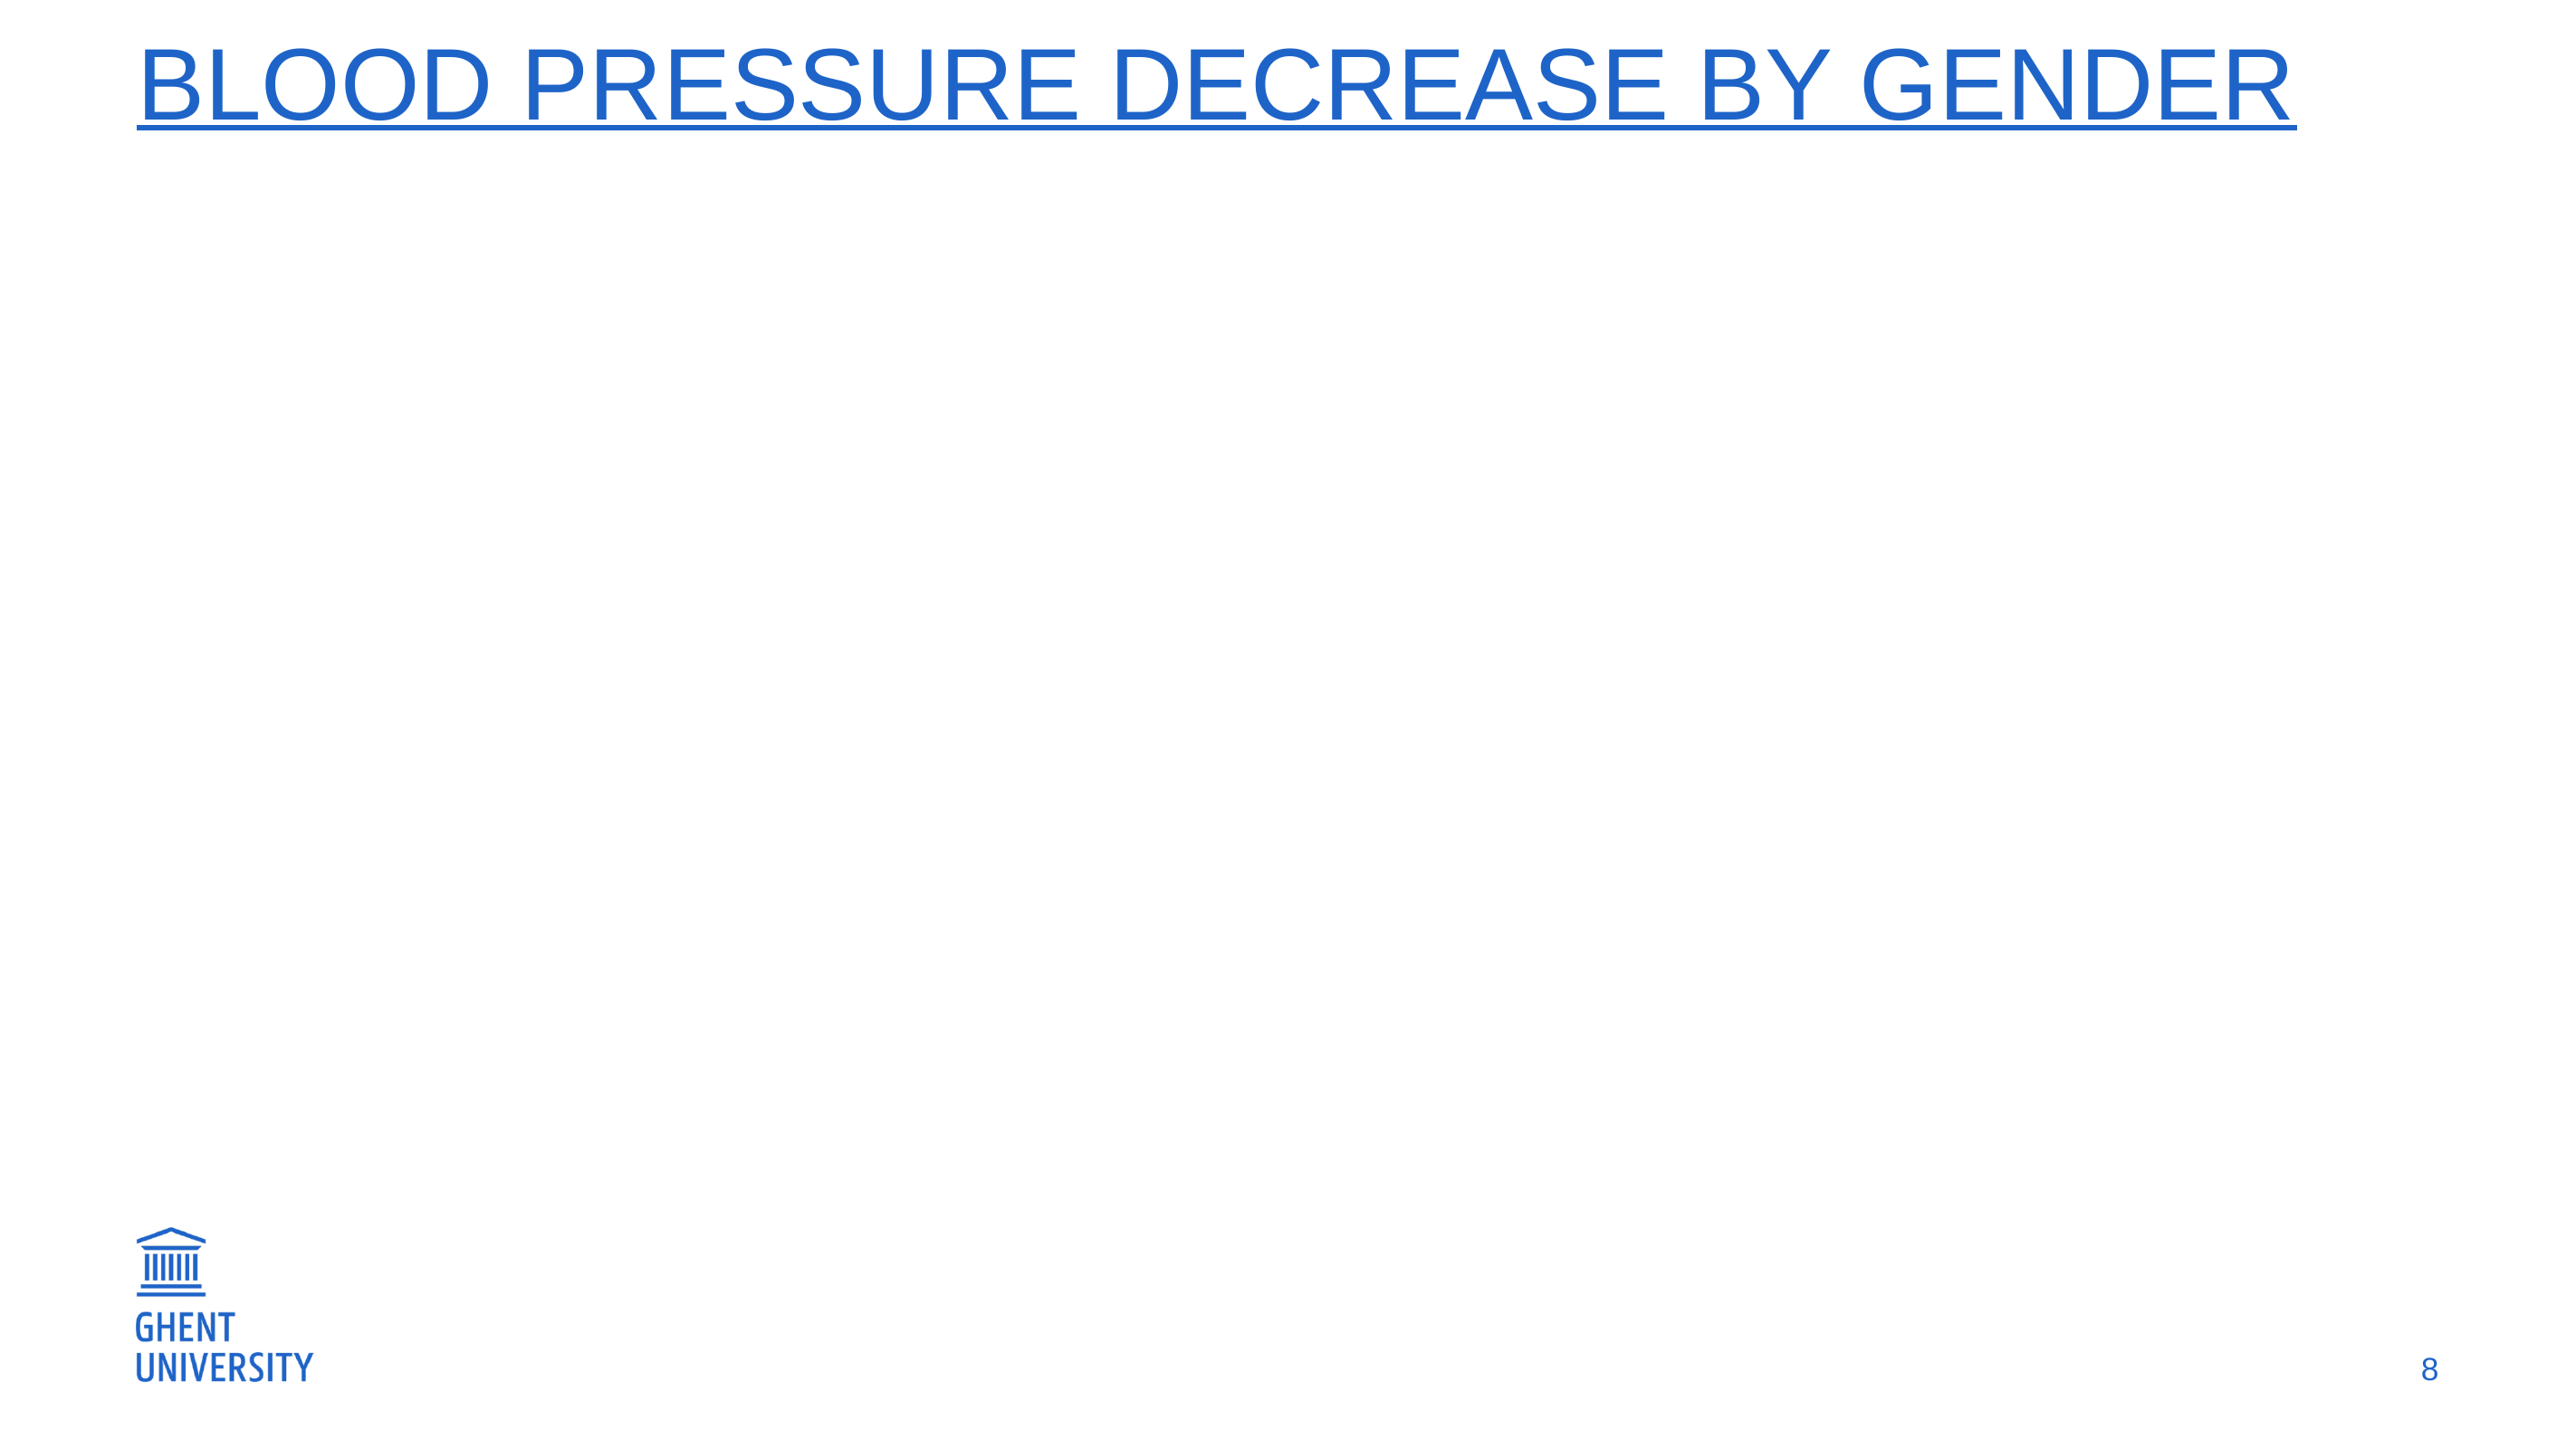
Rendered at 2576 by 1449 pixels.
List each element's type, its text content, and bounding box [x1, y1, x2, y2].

picture [68, 1175, 411, 1449]
slide_number 8 [2315, 1329, 2453, 1407]
title blood pressure decrease by gender [123, 20, 2456, 149]
